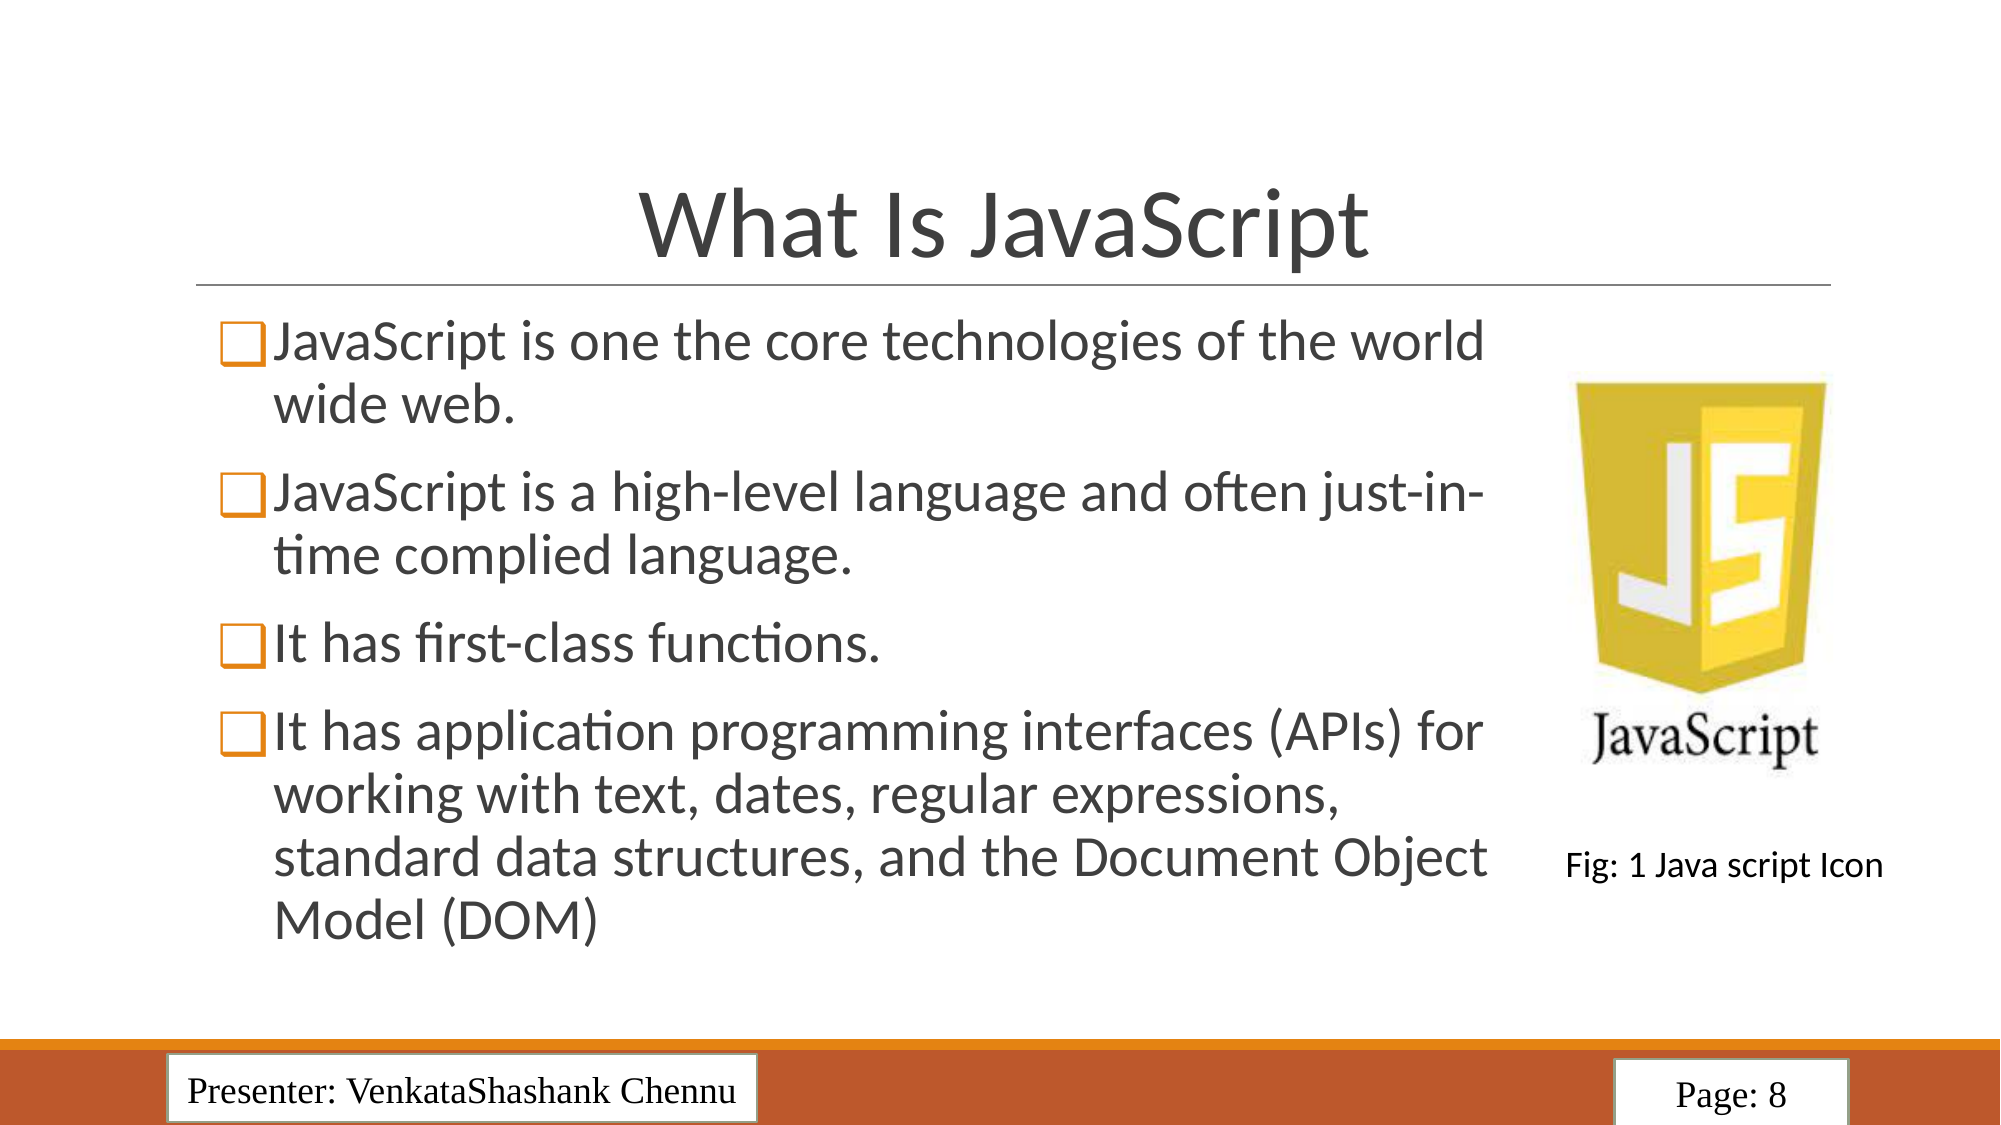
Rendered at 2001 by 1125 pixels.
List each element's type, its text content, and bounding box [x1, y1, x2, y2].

picture [1515, 371, 1888, 781]
text_box Fig: 1 Java script Icon [1550, 824, 1983, 900]
text_box Page: 8 [1614, 1058, 1849, 1125]
list JavaScript is one the core technologies of the world wide web. JavaScript is a high-level language and often just-in-time complied language. It has first-class functions. It has application programming interfaces (APIs) for working with text, dates, regular expressions, standard data structures, and the Document Object Model (DOM) [180, 302, 1516, 946]
text_box Presenter: VenkataShashank Chennu [167, 1054, 758, 1122]
title What Is JavaScript [180, 47, 1830, 285]
